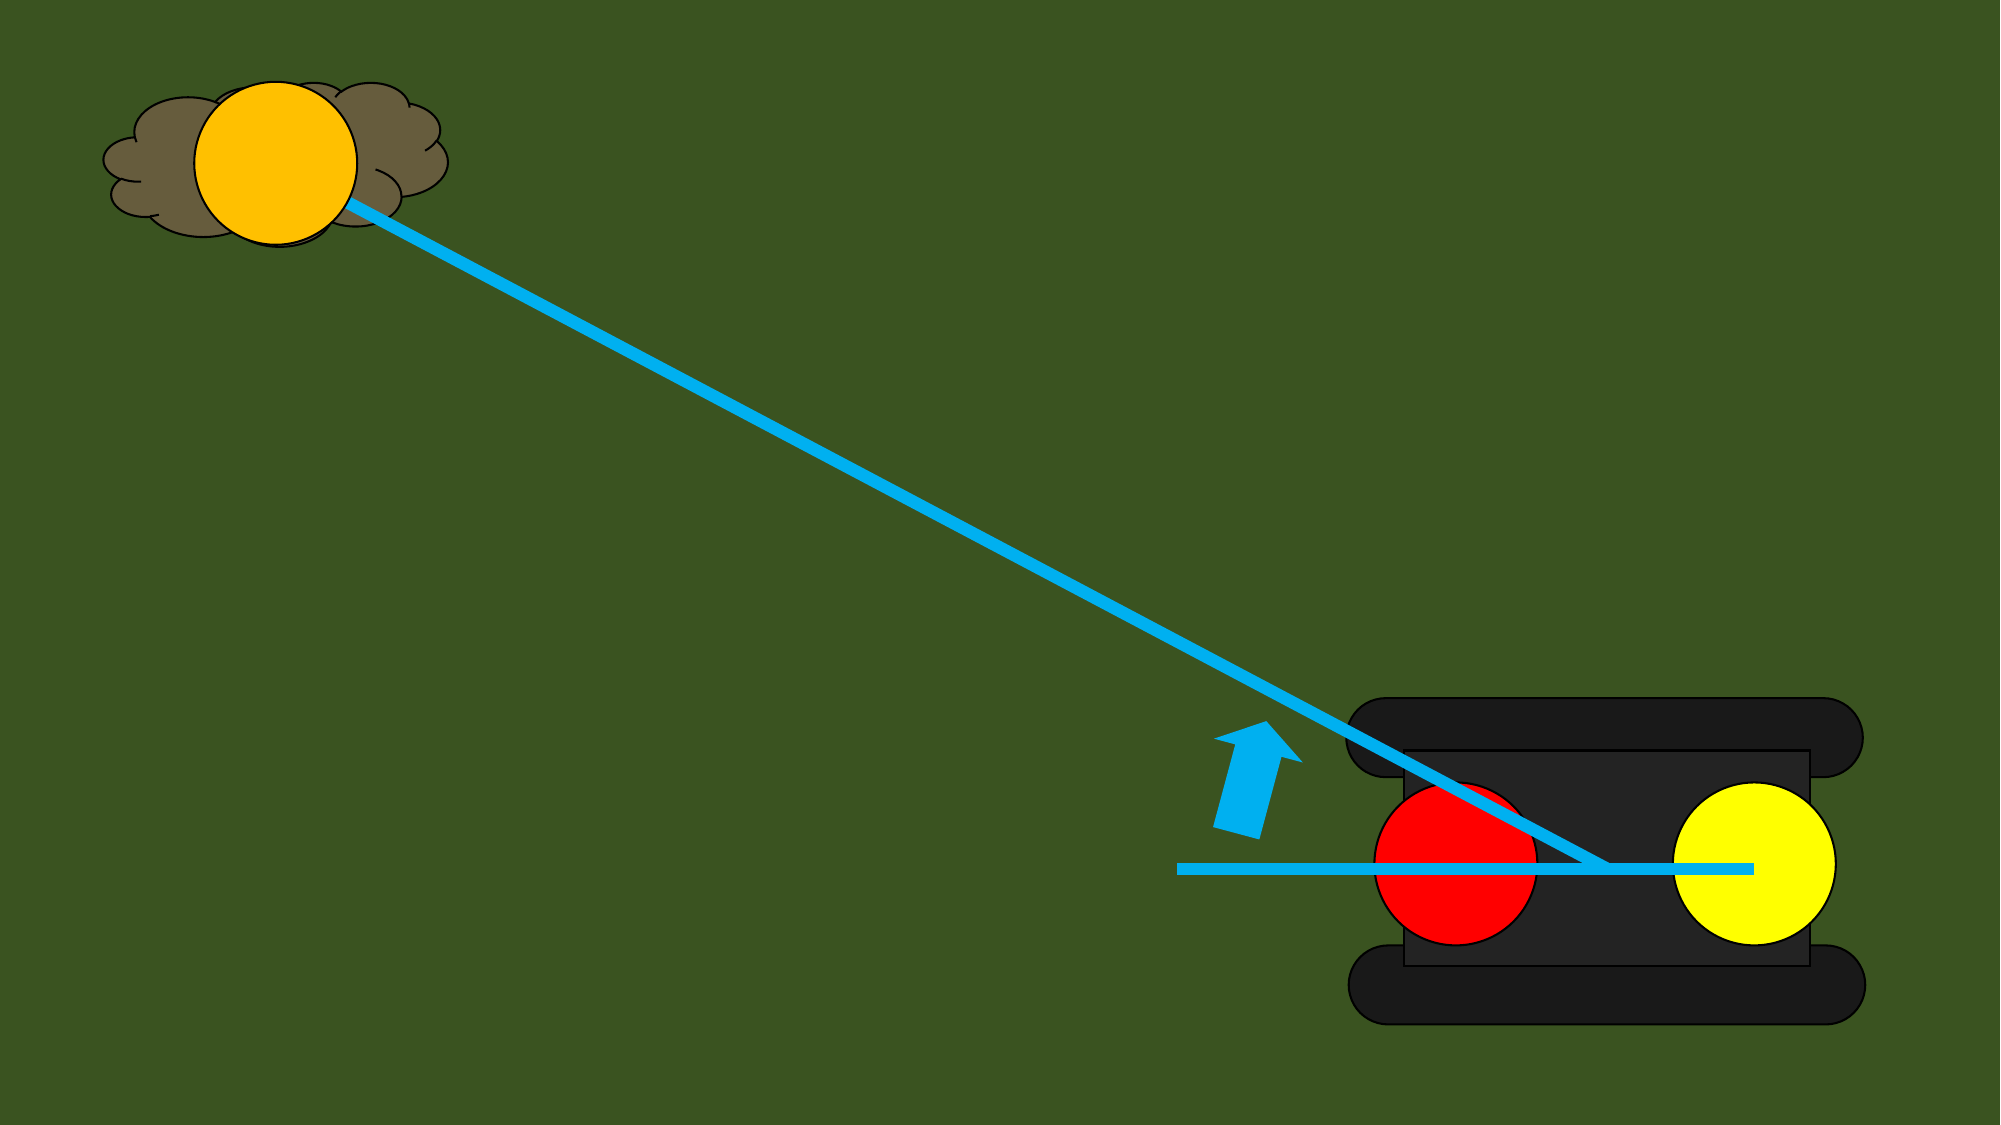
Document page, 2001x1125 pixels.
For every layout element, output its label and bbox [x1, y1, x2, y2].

text_box [0, 0, 2000, 1125]
